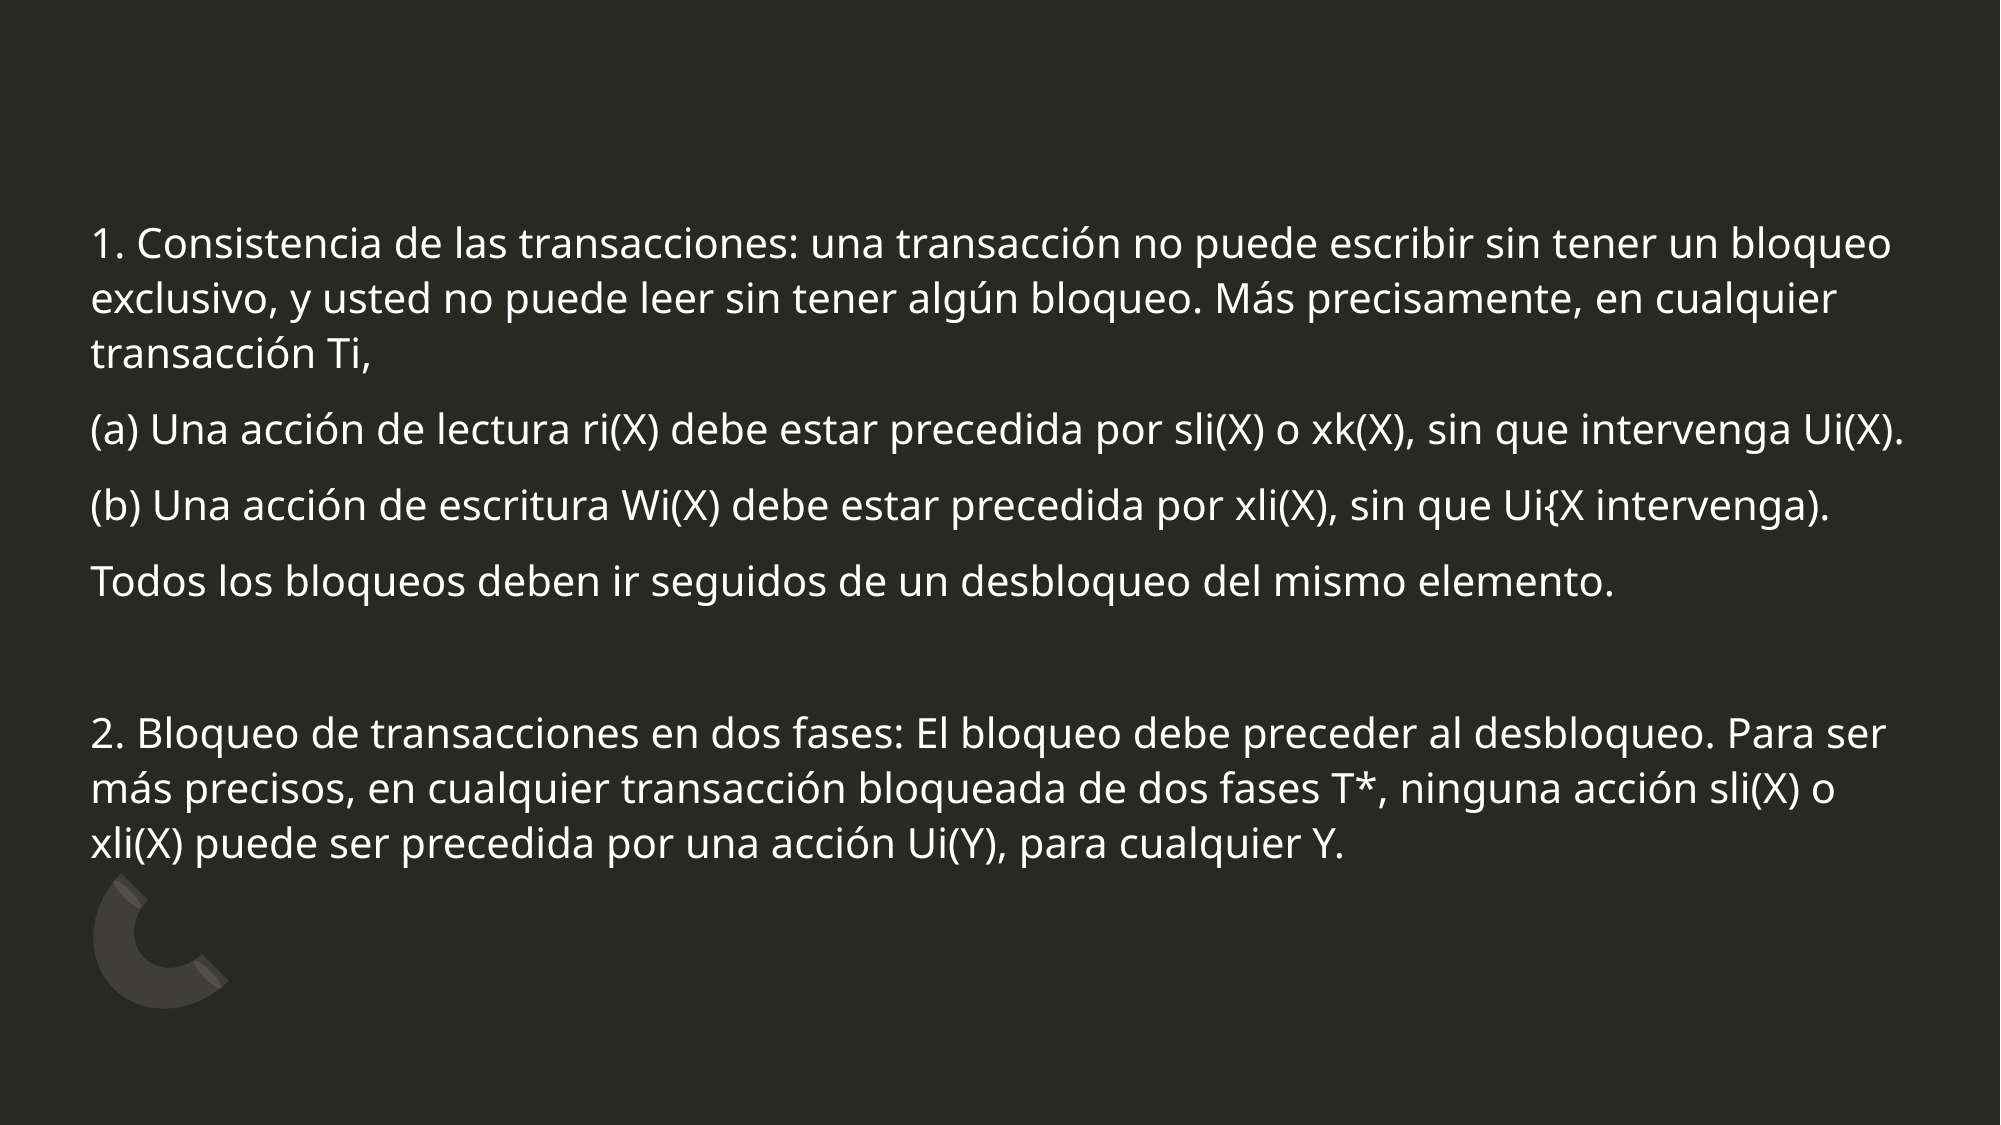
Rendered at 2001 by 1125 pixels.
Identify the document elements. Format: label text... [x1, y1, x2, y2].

list 1. Consistencia de las transacciones: una transacción no puede escribir sin tener un bloqueo exclusivo, y usted no puede leer sin tener algún bloqueo. Más precisamente, en cualquier transacción Ti, (a) Una acción de lectura ri(X) debe estar precedida por sli(X) o xk(X), sin que intervenga Ui(X). (b) Una acción de escritura Wi(X) debe estar precedida por xli(X), sin que Ui{X intervenga). Todos los bloqueos deben ir seguidos de un desbloqueo del mismo elemento. 2. Bloqueo de transacciones en dos fases: El bloqueo debe preceder al desbloqueo. Para ser más precisos, en cualquier transacción bloqueada de dos fases T*, ninguna acción sli(X) o xli(X) puede ser precedida por una acción Ui(Y), para cualquier Y. [90, 211, 1910, 914]
